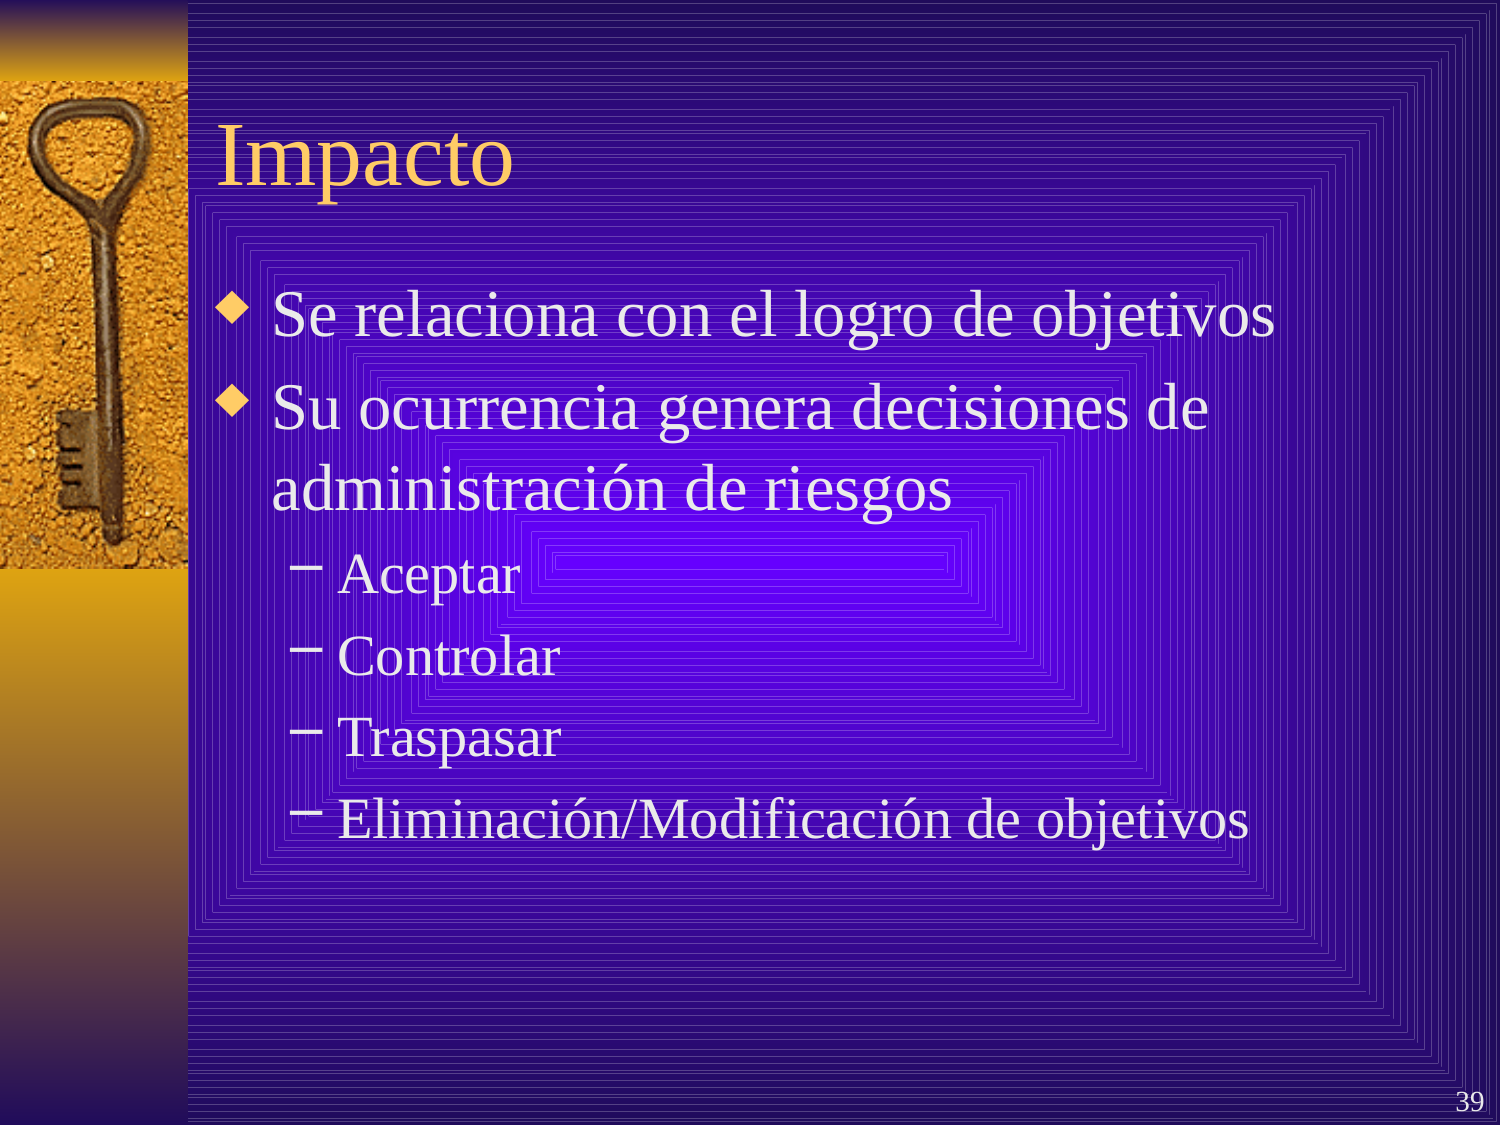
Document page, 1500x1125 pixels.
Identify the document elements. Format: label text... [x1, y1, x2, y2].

title Impacto [199, 49, 1476, 249]
slide_number 39 [1187, 1050, 1500, 1125]
list Se relaciona con el logro de objetivos Su ocurrencia genera decisiones de administración de riesgos Aceptar Controlar Traspasar Eliminación/Modificación de objetivos [199, 262, 1476, 1001]
